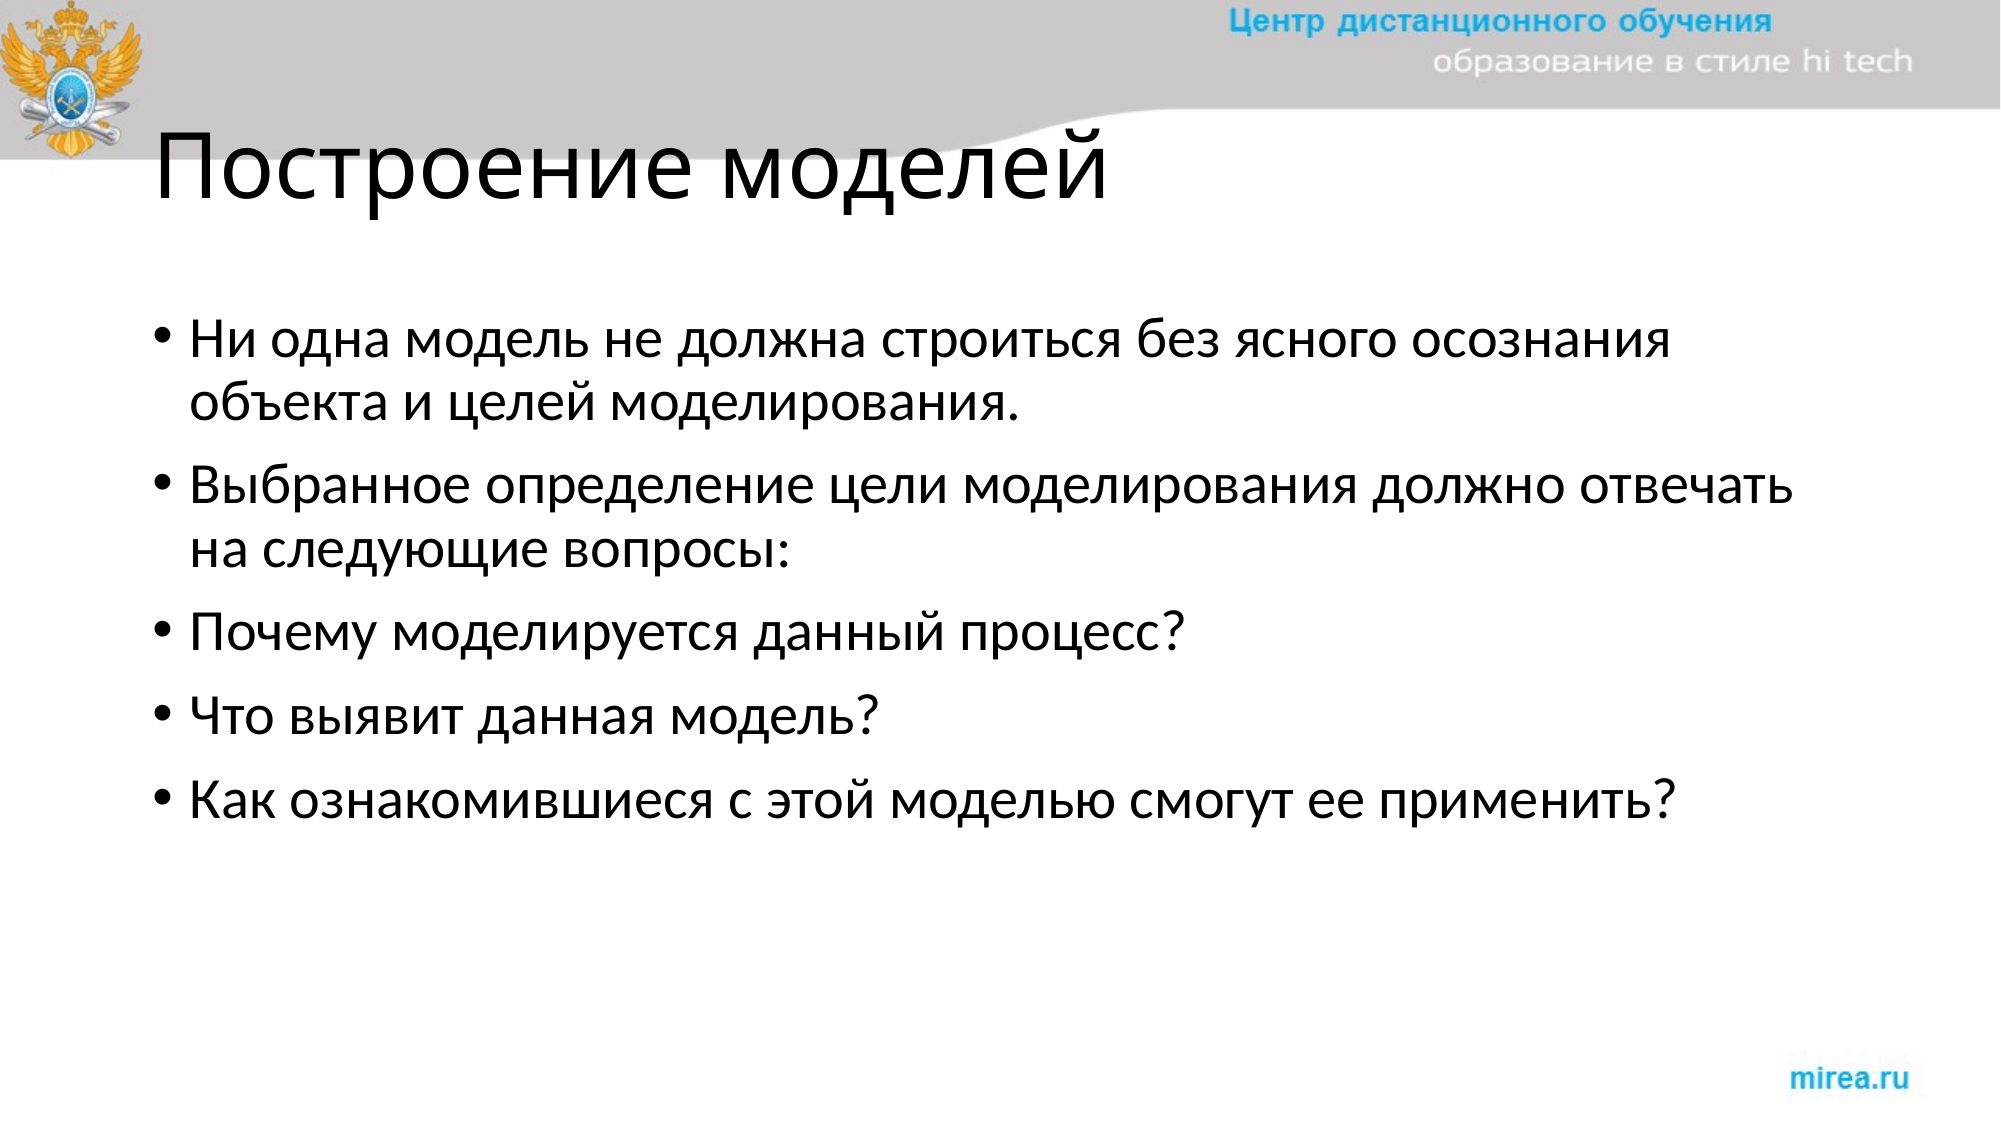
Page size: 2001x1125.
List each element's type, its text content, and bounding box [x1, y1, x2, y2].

title Построение моделей [137, 59, 1863, 278]
list Ни одна модель не должна строиться без ясного осознания объекта и целей моделирования. Выбранное определение цели моделирования должно отвечать на следующие вопросы: Почему моделируется данный процесс? Что выявит данная модель? Как ознакомившиеся с этой моделью смогут ее применить? [137, 299, 1863, 1014]
picture [0, 0, 2001, 1125]
